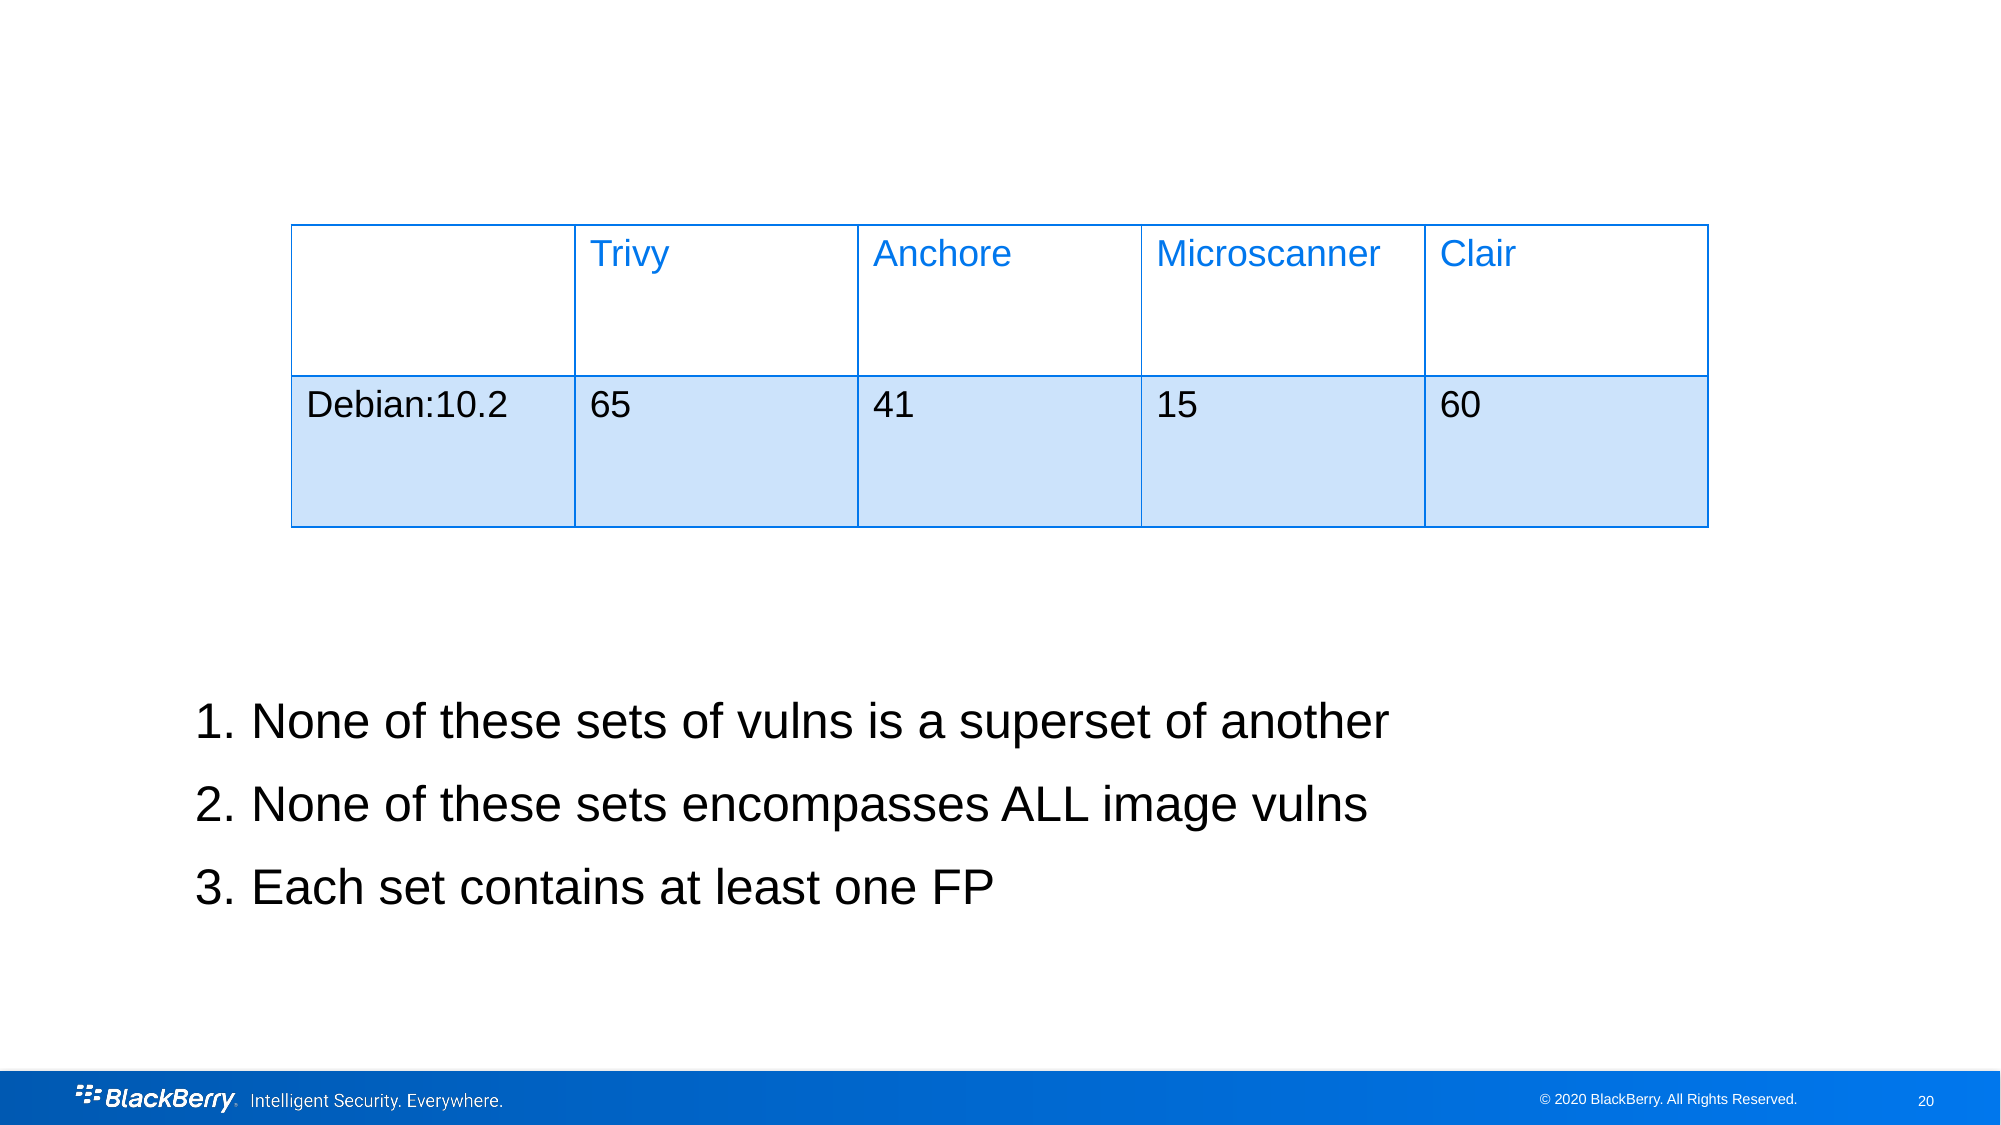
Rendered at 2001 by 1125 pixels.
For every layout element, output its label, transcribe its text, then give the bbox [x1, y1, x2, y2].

table_cell 60 [1426, 377, 1707, 526]
text_box None of these sets of vulns is a superset of another None of these sets encompasses ALL image vulns Each set contains at least one FP [179, 302, 1830, 963]
table_header Clair [1426, 226, 1707, 375]
table_cell 15 [1142, 377, 1424, 526]
table_header Microscanner [1142, 226, 1424, 375]
table_cell Debian:10.2 [292, 377, 574, 526]
table_cell 65 [576, 377, 857, 526]
table_header Trivy [576, 226, 857, 375]
picture [75, 1081, 503, 1116]
table_header [292, 226, 574, 375]
table_cell 41 [859, 377, 1141, 526]
table_header Anchore [859, 226, 1141, 375]
